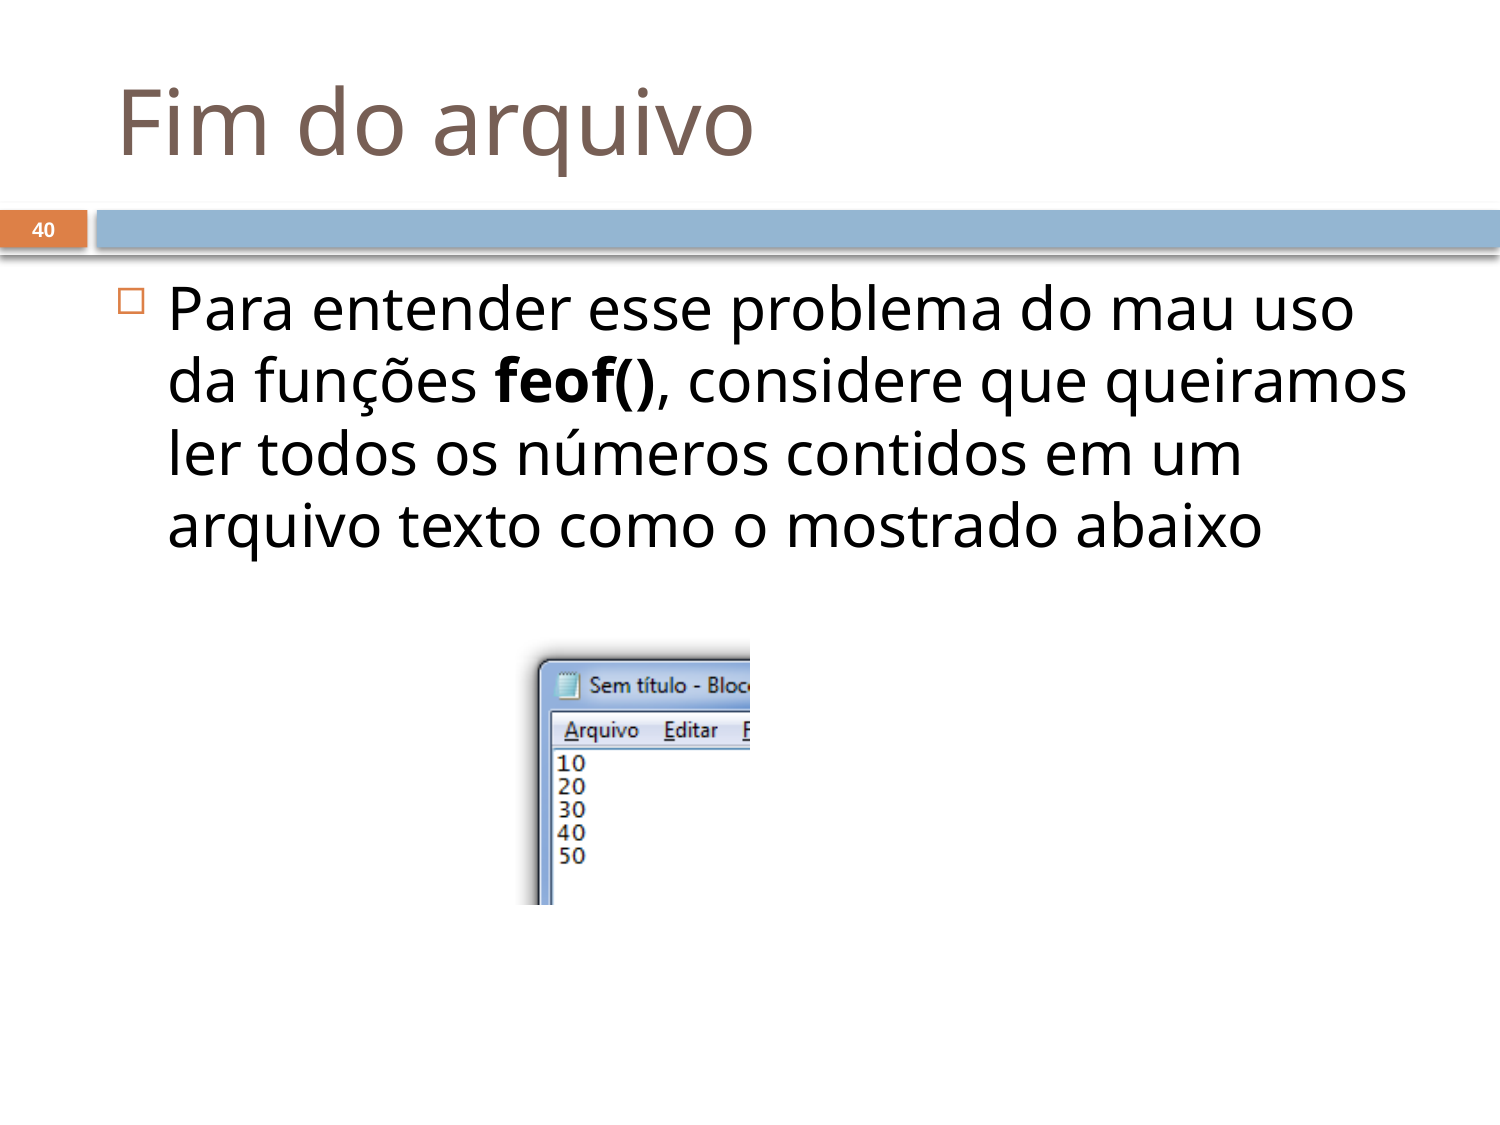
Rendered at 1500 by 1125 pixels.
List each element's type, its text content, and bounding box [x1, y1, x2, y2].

picture [515, 622, 751, 906]
slide_number 40 [0, 208, 88, 249]
title Fim do arquivo [100, 37, 1438, 200]
list Para entender esse problema do mau uso da funções feof(), considere que queiramos ler todos os números contidos em um arquivo texto como o mostrado abaixo [100, 262, 1438, 1000]
